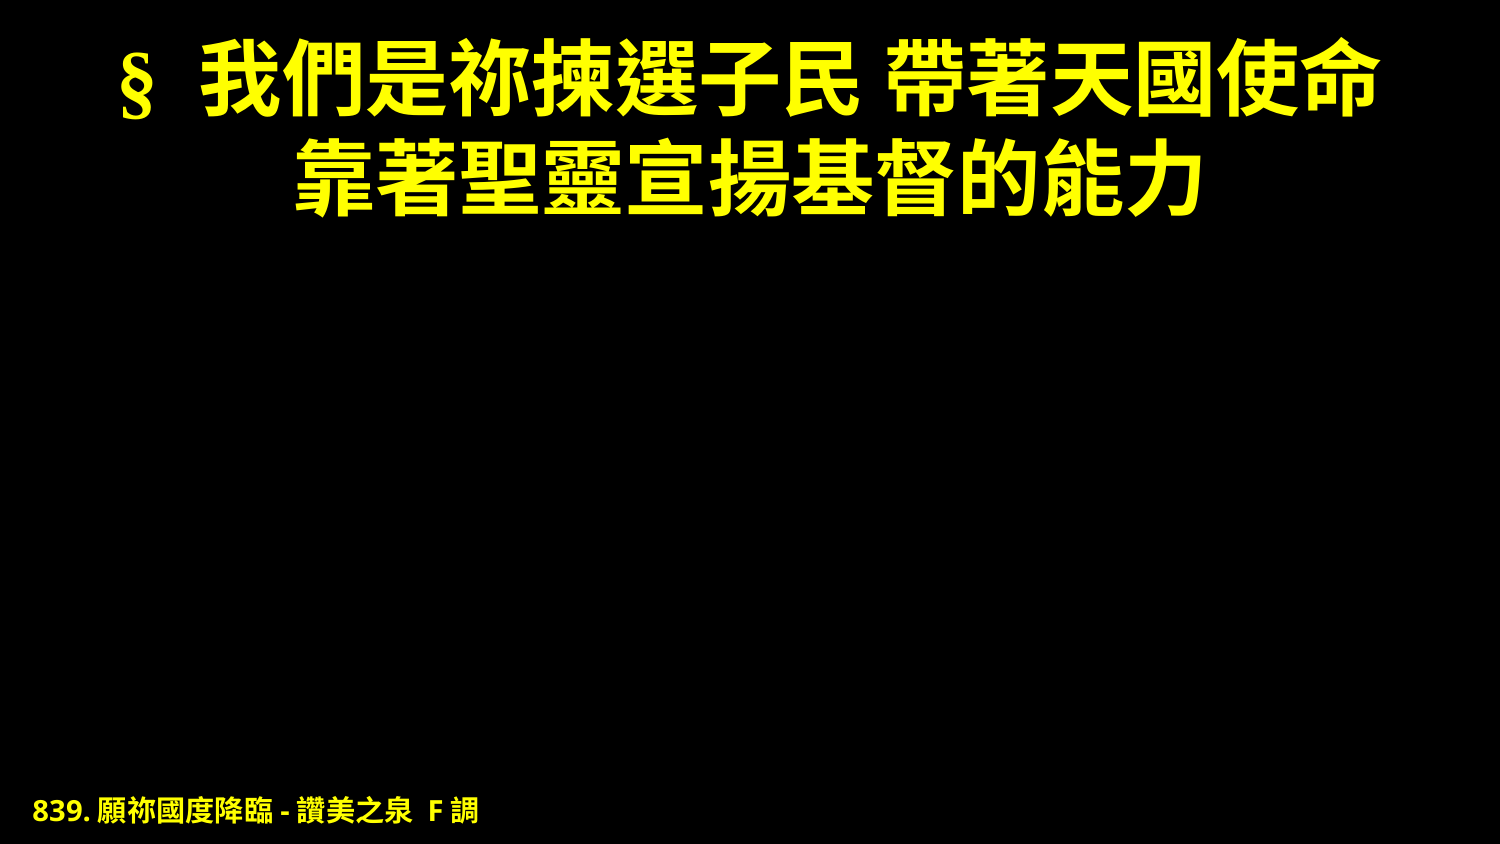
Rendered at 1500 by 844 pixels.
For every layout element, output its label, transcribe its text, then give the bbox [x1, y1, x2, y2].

title § 我們是祢揀選子民 帶著天國使命 靠著聖靈宣揚基督的能力 [0, 55, 1500, 197]
text_box 839.願祢國度降臨-讚美之泉 F調 [17, 784, 656, 835]
